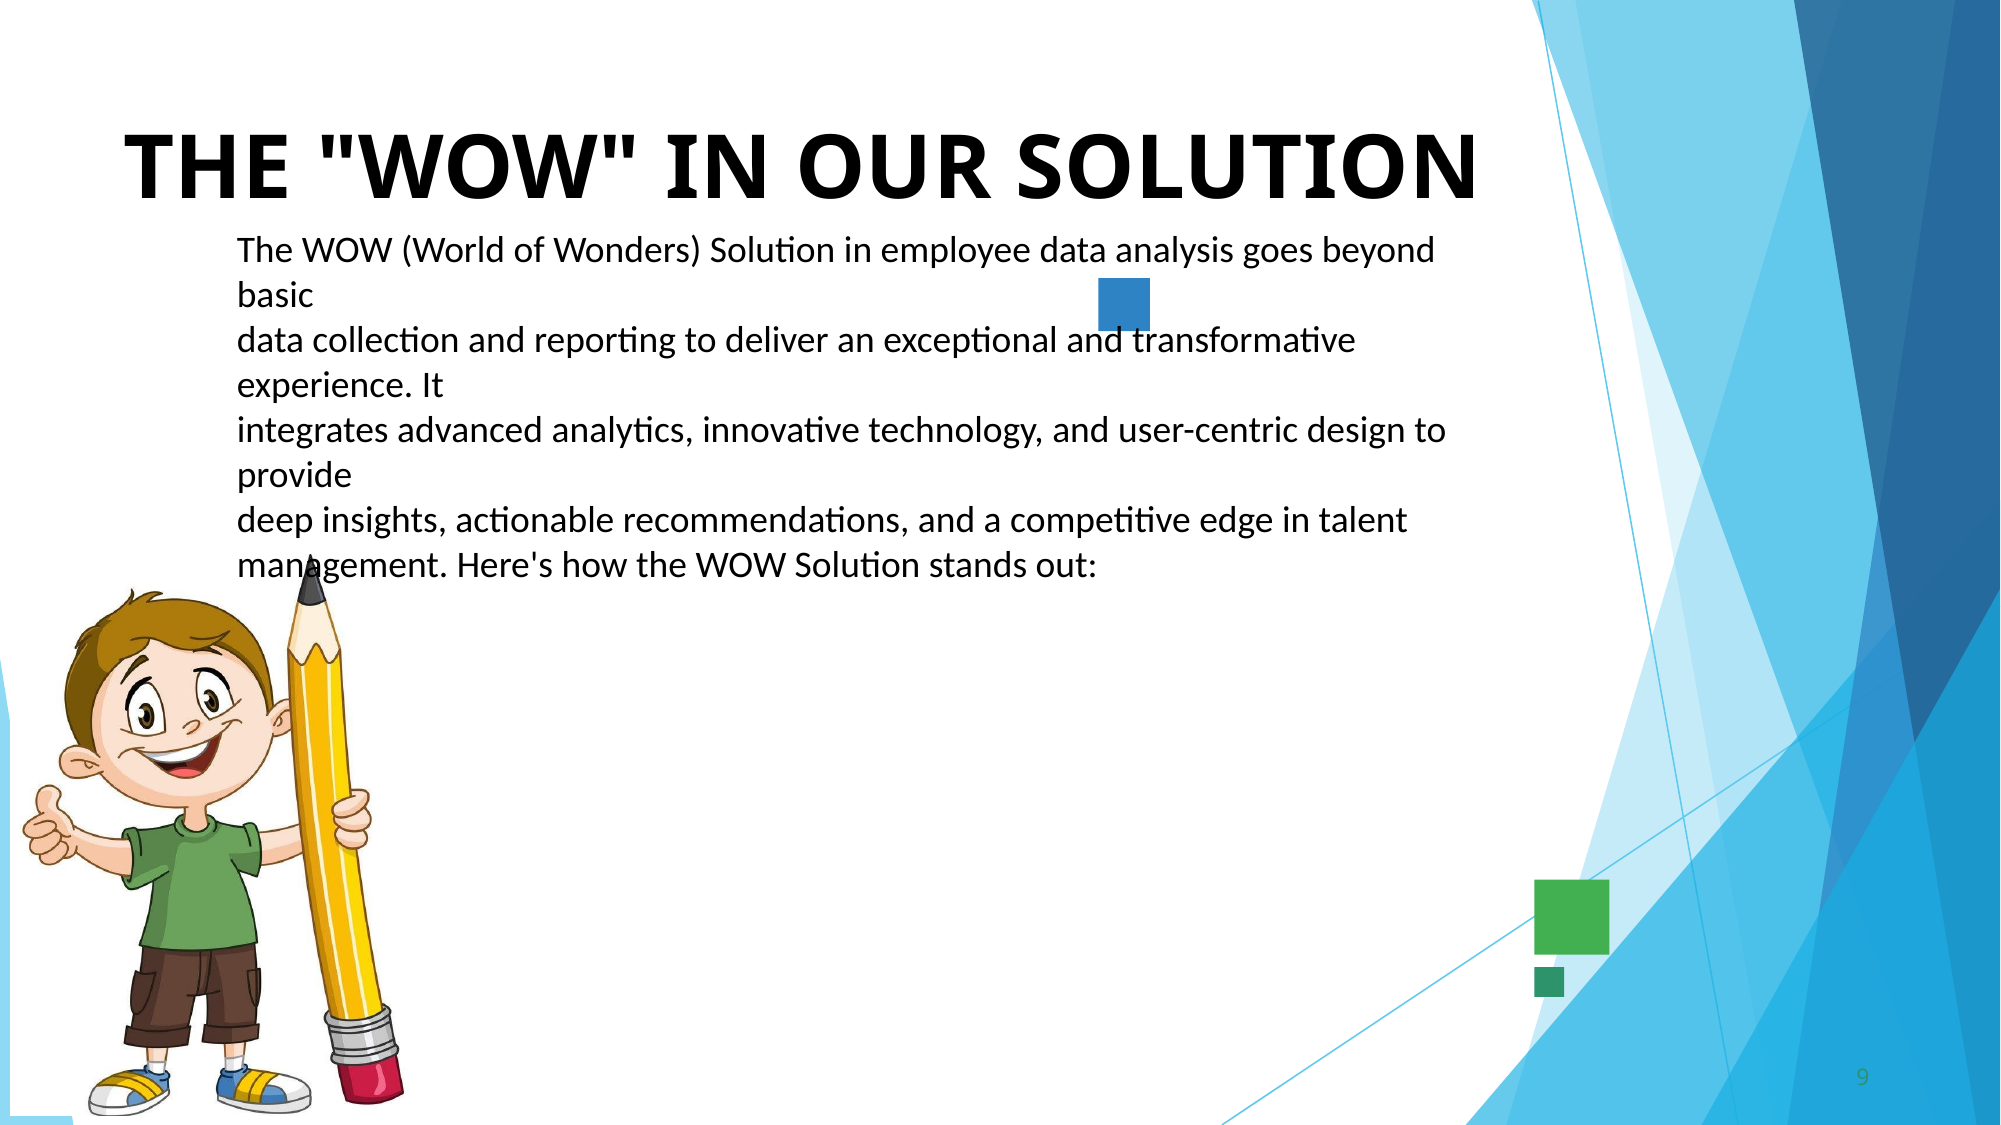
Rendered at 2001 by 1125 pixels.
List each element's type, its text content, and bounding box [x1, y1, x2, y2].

text_box [1500, 386, 1850, 543]
text_box [1534, 967, 1565, 997]
title THE "WOW" IN OUR SOLUTION [121, 107, 1513, 298]
text_box [1849, 1061, 1888, 1095]
picture [10, 554, 416, 1116]
text_box [1534, 879, 1610, 955]
text_box The WOW (World of Wonders) Solution in employee data analysis goes beyond basic data collection and reporting to deliver an exceptional and transformative experience. It integrates advanced analytics, innovative technology, and user-centric design to provide deep insights, actionable recommendations, and a competitive edge in talent management. Here's how the WOW Solution stands out: [222, 217, 1500, 775]
